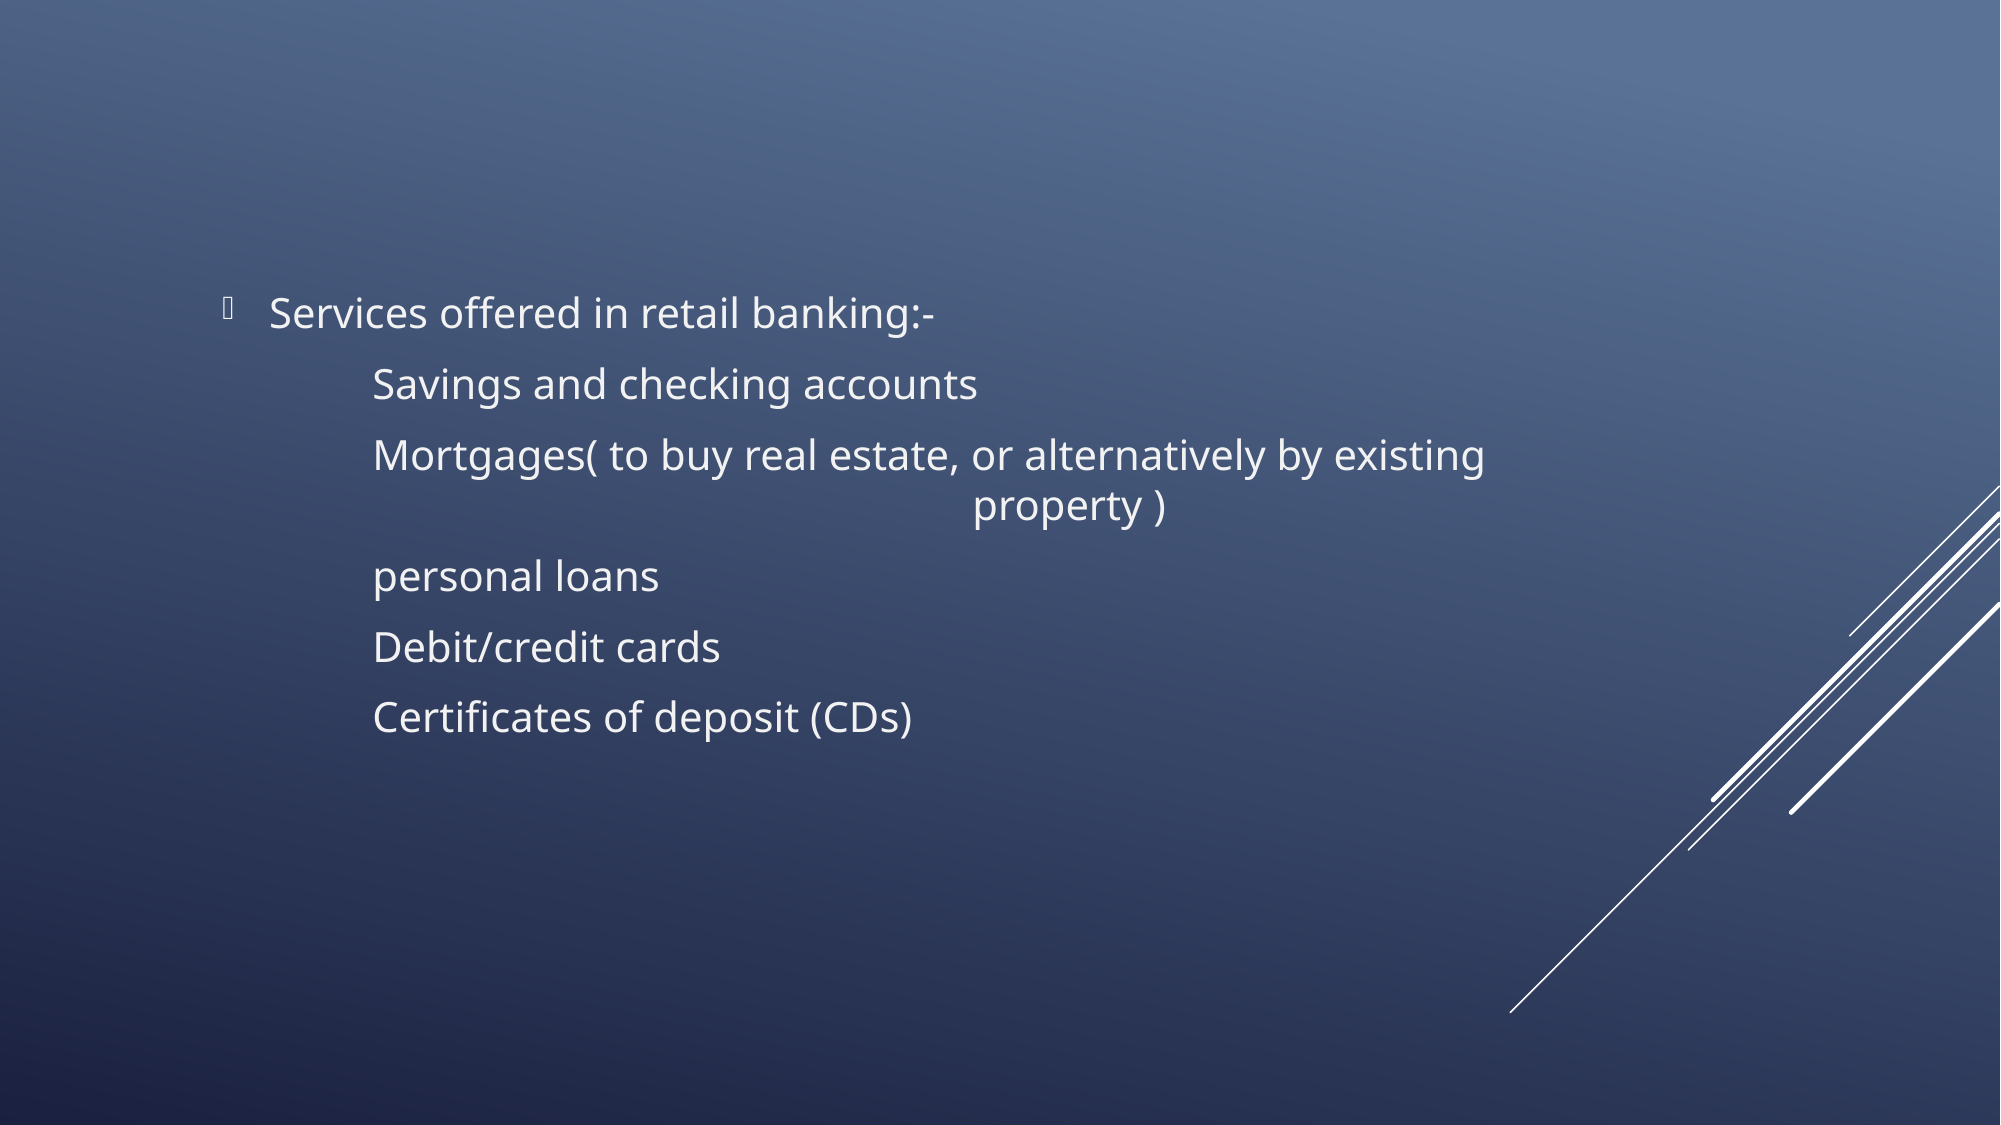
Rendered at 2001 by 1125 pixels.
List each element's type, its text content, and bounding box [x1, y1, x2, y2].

list Services offered in retail banking:- Savings and checking accounts Mortgages( to buy real estate, or alternatively by existing property ) personal loans Debit/credit cards Certificates of deposit (CDs) [207, 217, 1608, 811]
